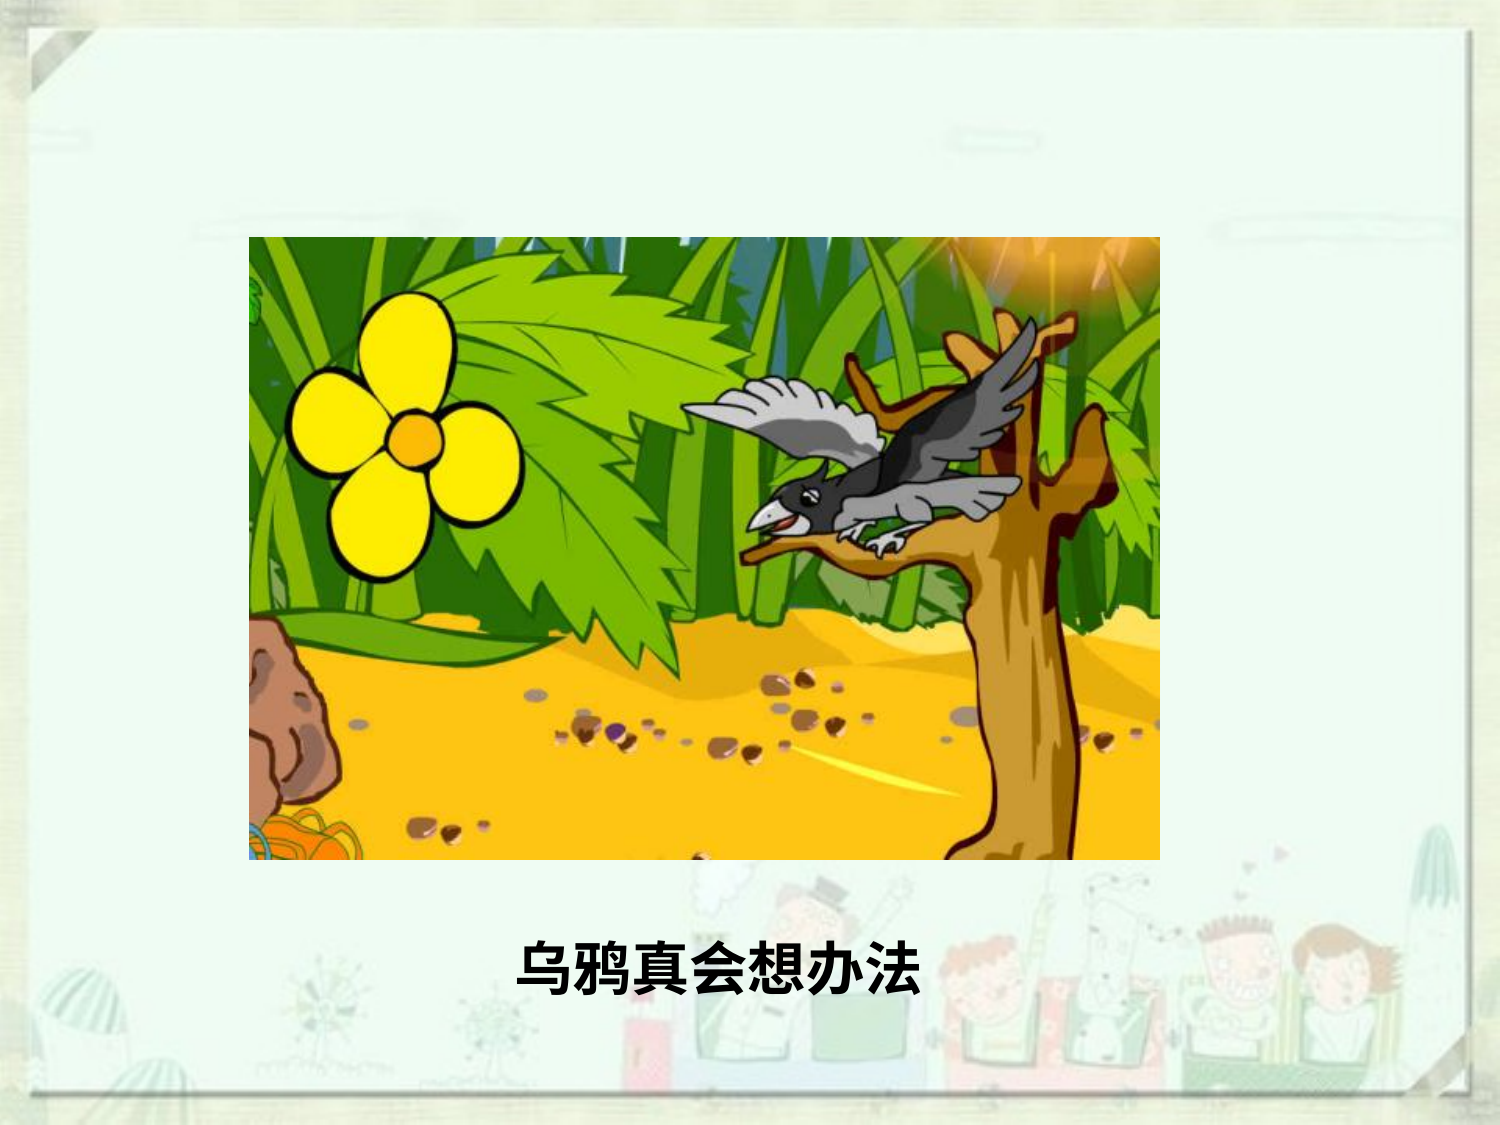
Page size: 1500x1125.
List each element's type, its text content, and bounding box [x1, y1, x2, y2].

picture [0, 0, 1500, 1125]
text_box 乌鸦真会想办法 [499, 924, 949, 1080]
